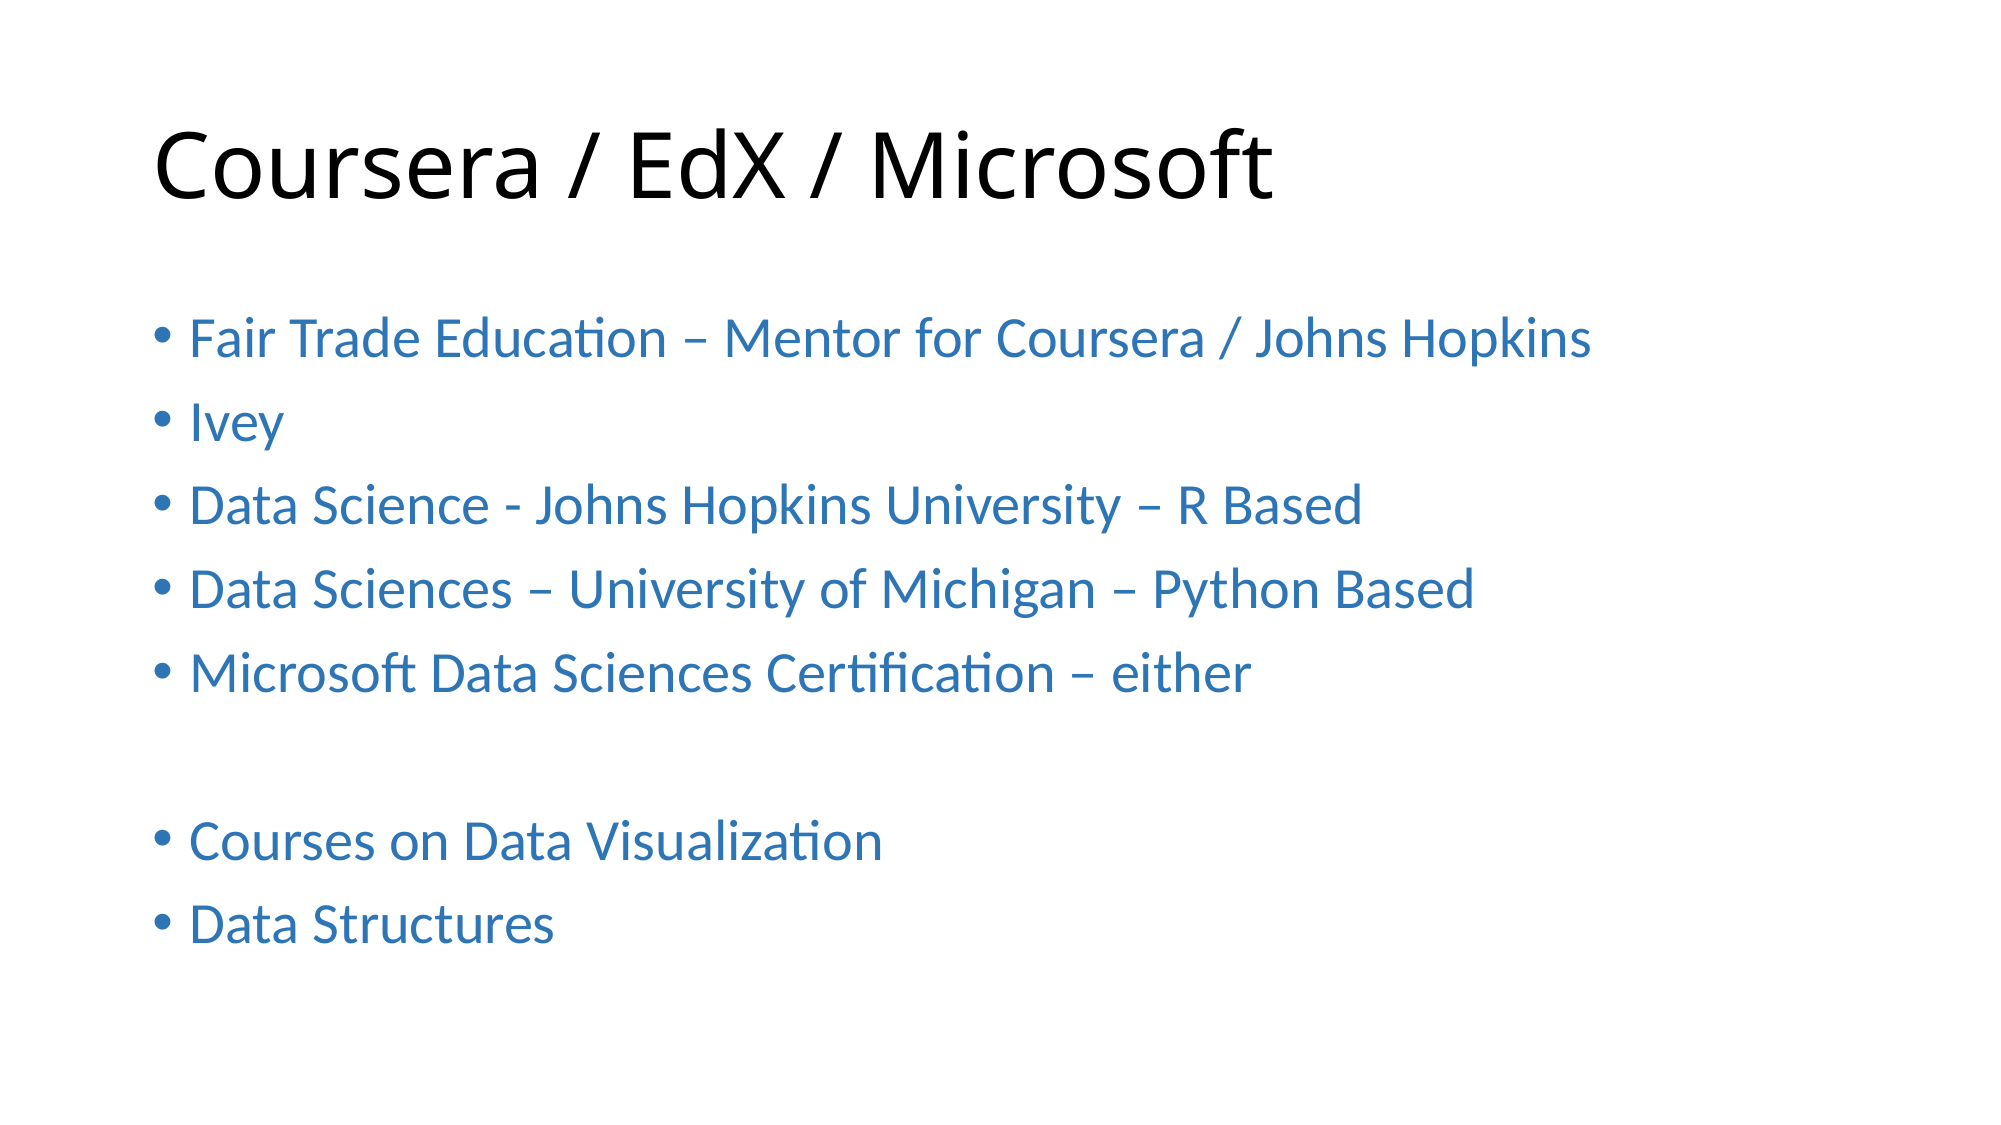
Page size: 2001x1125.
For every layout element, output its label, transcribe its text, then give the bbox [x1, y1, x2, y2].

list Fair Trade Education – Mentor for Coursera / Johns Hopkins Ivey Data Science - Johns Hopkins University – R Based Data Sciences – University of Michigan – Python Based Microsoft Data Sciences Certification – either Courses on Data Visualization Data Structures [137, 299, 1863, 1014]
title Coursera / EdX / Microsoft [137, 59, 1863, 278]
